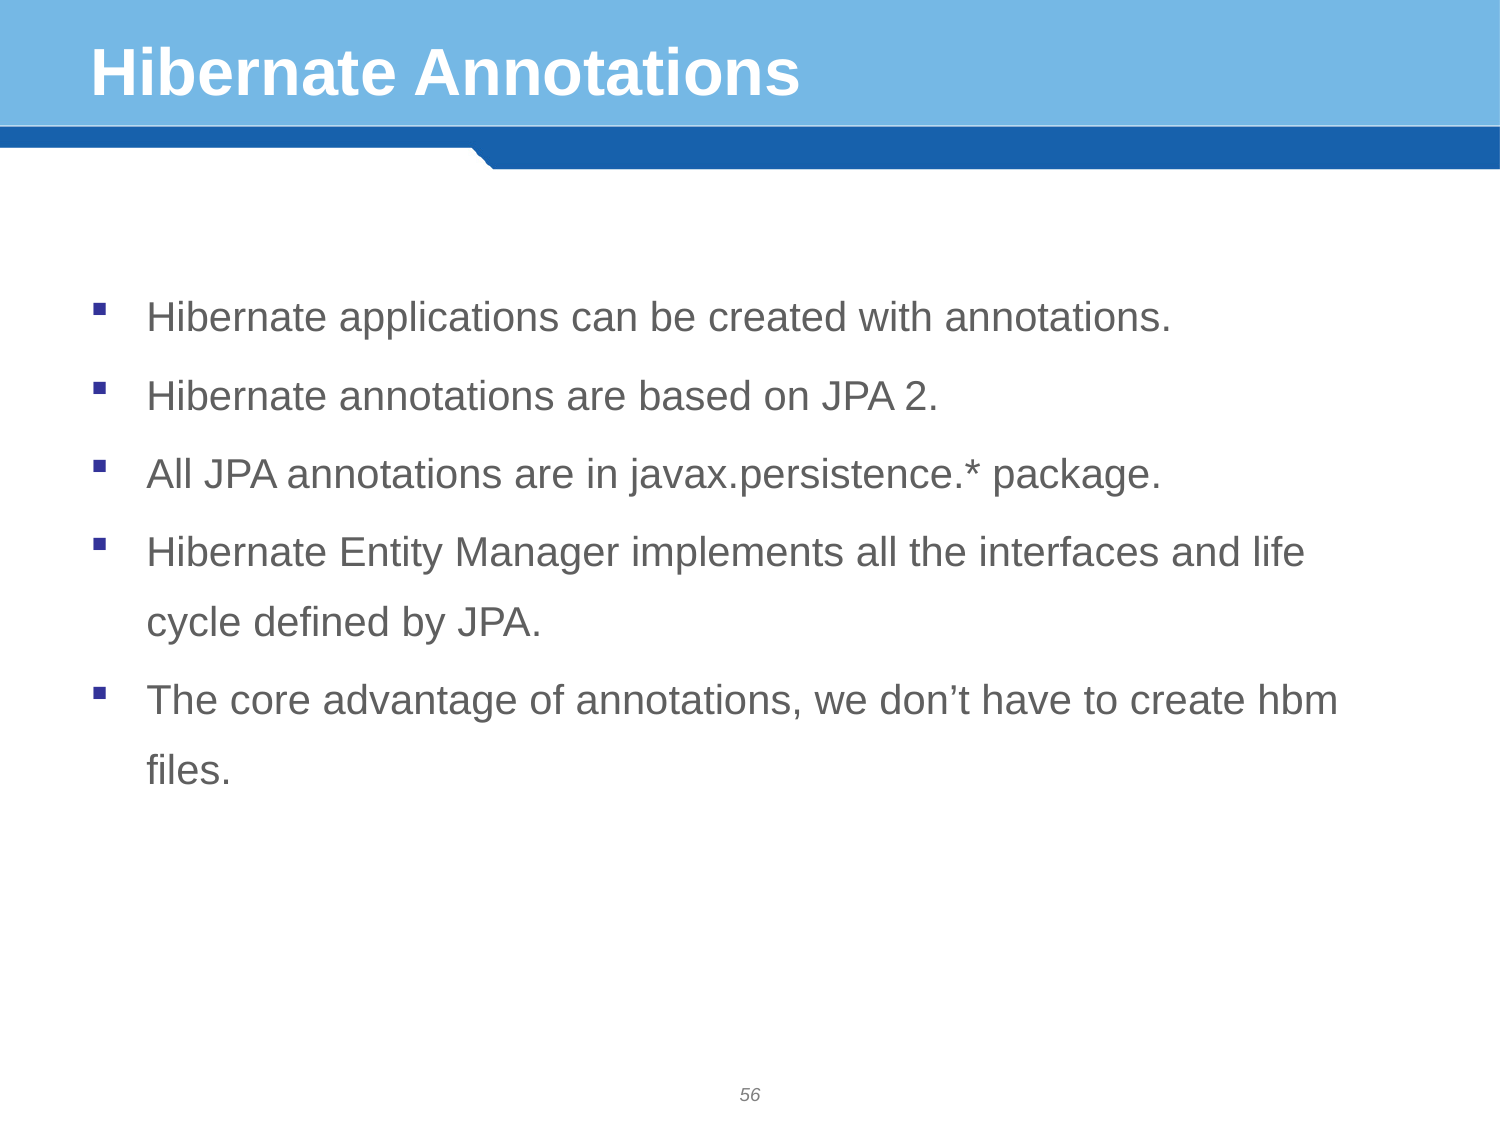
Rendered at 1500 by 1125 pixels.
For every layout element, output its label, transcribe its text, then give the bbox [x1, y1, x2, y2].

list Hibernate applications can be created with annotations. Hibernate annotations are based on JPA 2. All JPA annotations are in javax.persistence.* package. Hibernate Entity Manager implements all the interfaces and life cycle defined by JPA. The core advantage of annotations, we don’t have to create hbm files. [74, 262, 1426, 1006]
slide_number 56 [574, 1074, 926, 1115]
picture [0, 0, 1500, 188]
title Hibernate Annotations [74, 0, 1426, 138]
